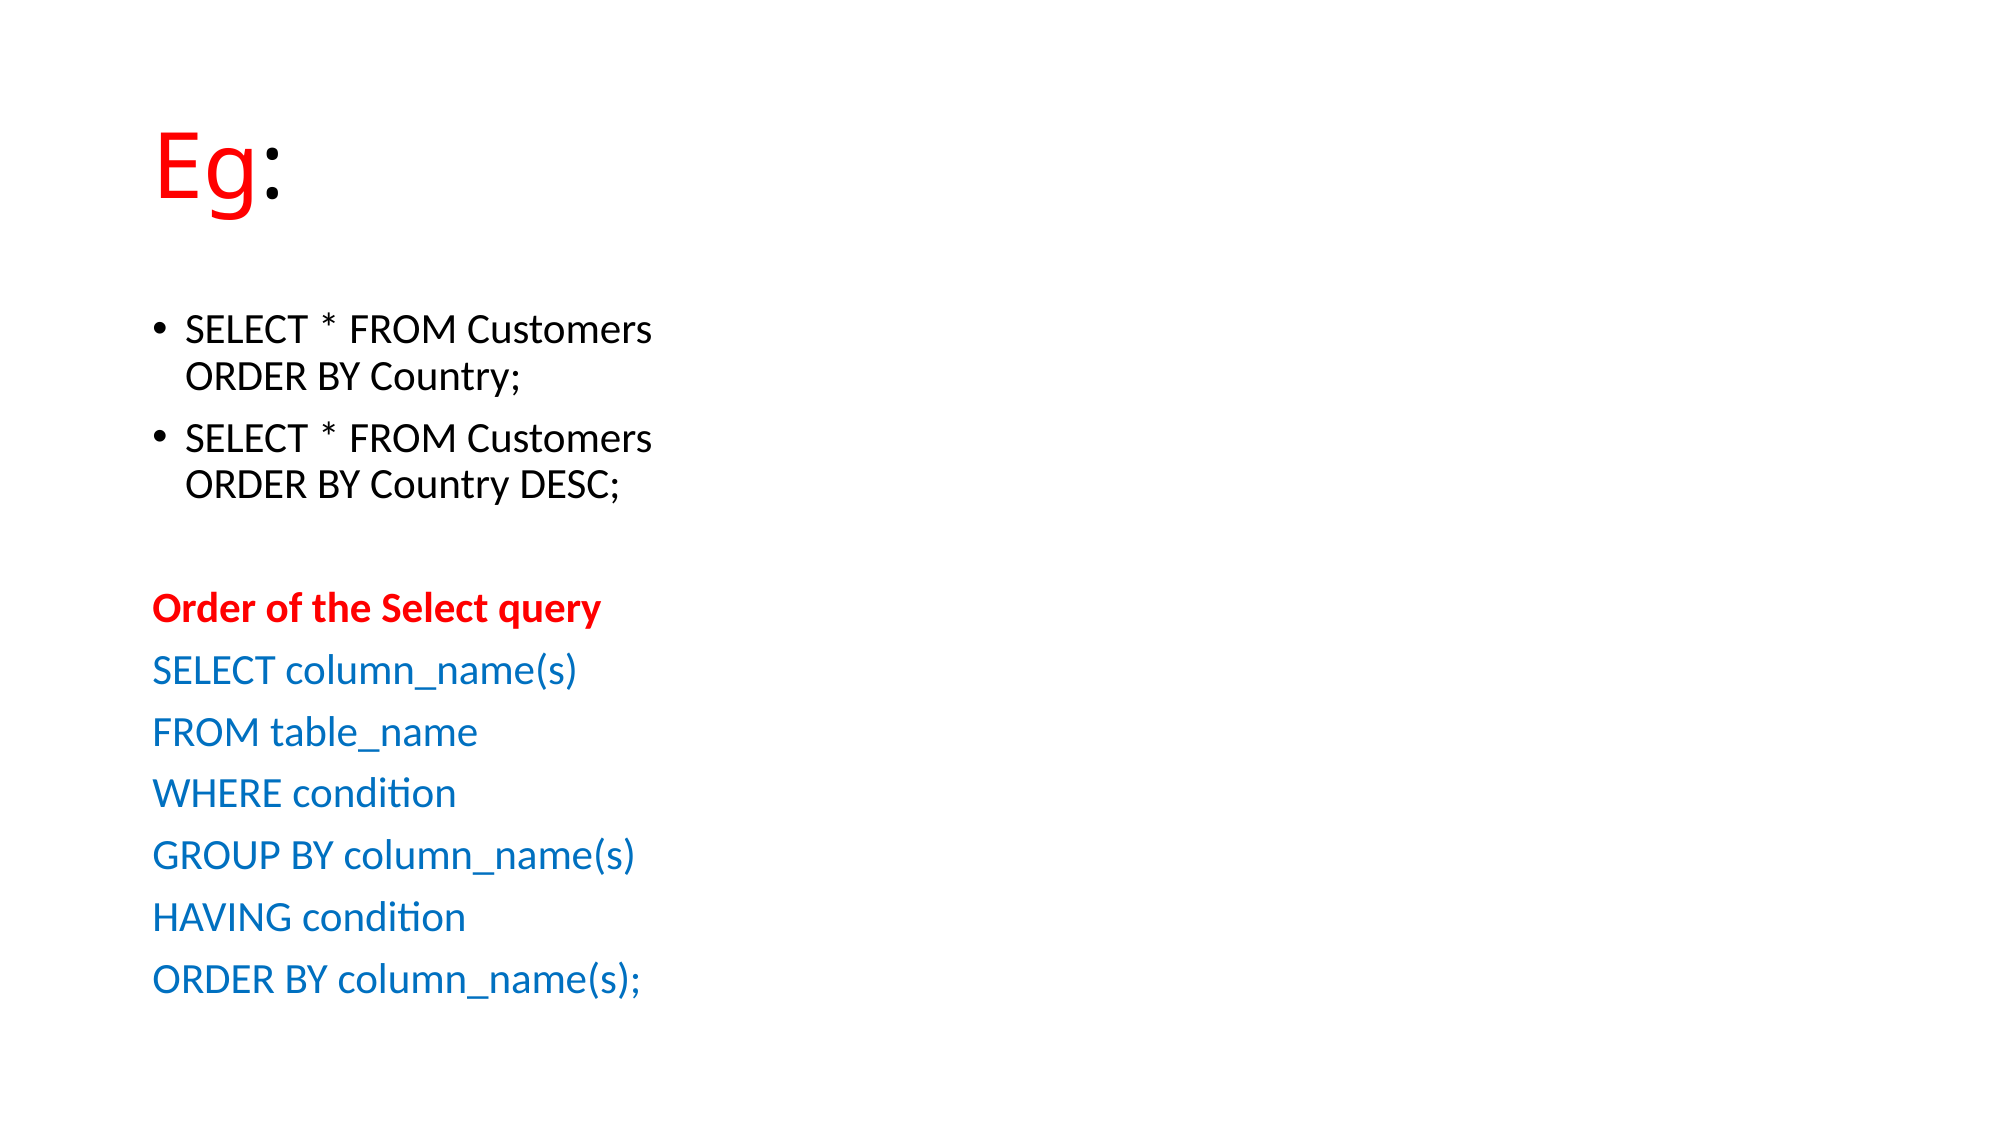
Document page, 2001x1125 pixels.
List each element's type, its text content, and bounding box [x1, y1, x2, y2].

title Eg: [137, 59, 1863, 278]
list SELECT * FROM Customers ORDER BY Country; SELECT * FROM Customers ORDER BY Country DESC; Order of the Select query SELECT column_name(s) FROM table_name WHERE condition GROUP BY column_name(s) HAVING condition ORDER BY column_name(s); [137, 299, 1863, 1014]
